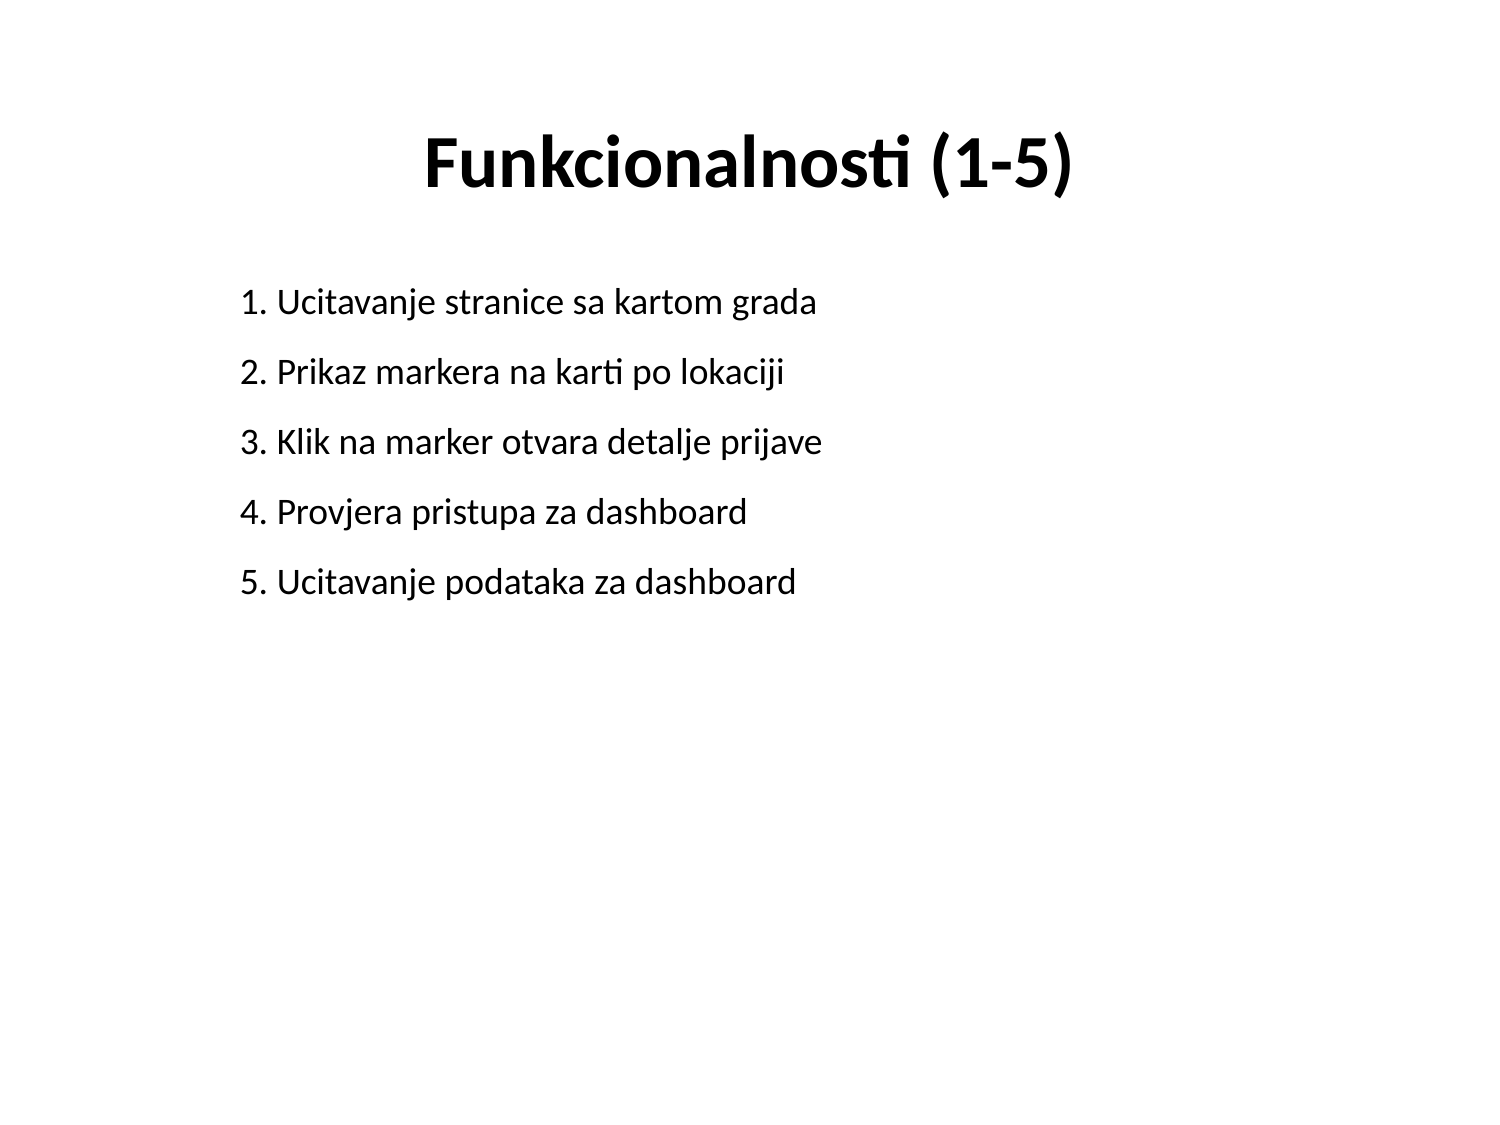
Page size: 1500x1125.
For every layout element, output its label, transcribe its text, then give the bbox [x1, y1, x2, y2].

text_box Funkcionalnosti (1-5) [409, 104, 1091, 210]
text_box 1. Ucitavanje stranice sa kartom grada 2. Prikaz markera na karti po lokaciji 3. Klik na marker otvara detalje prijave 4. Provjera pristupa za dashboard 5. Ucitavanje podataka za dashboard [224, 269, 1275, 610]
